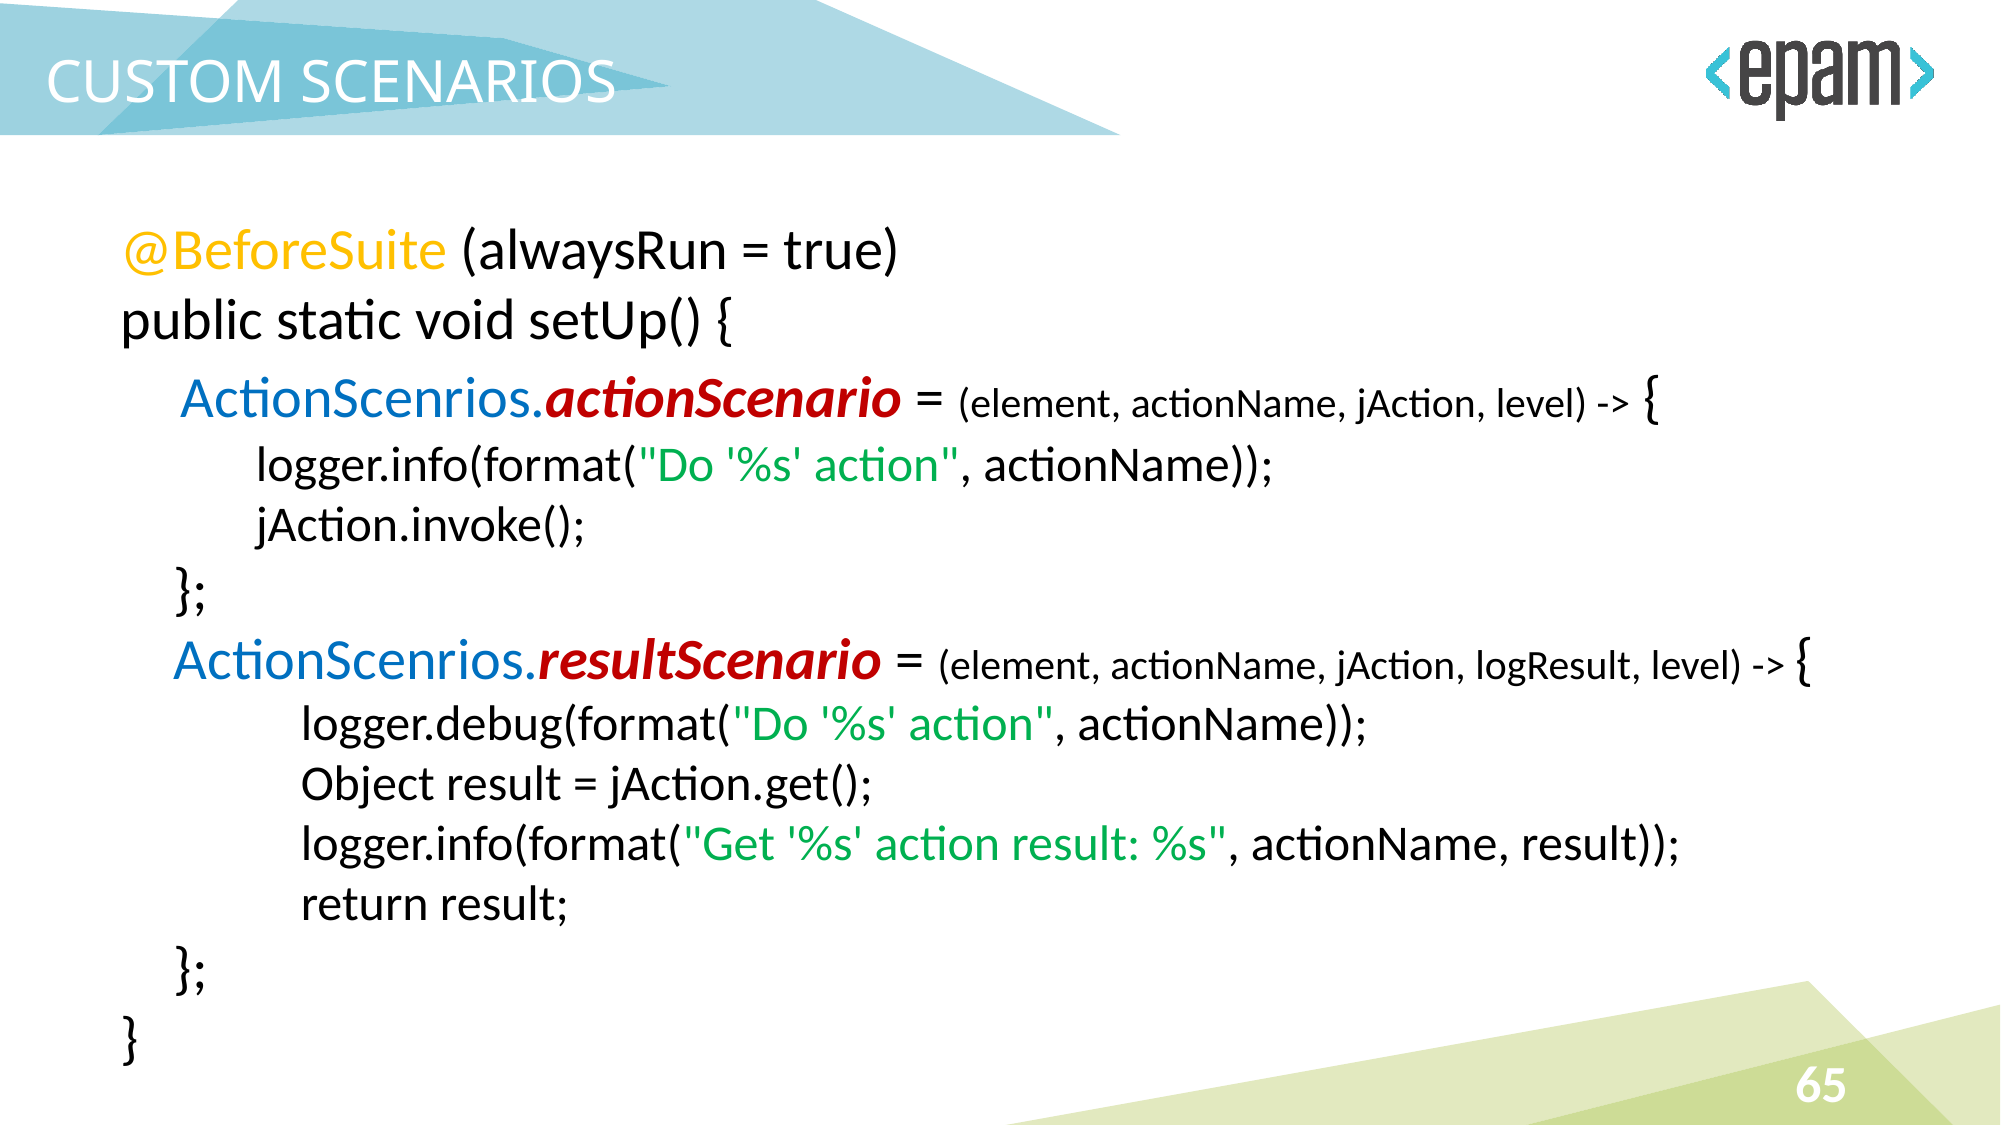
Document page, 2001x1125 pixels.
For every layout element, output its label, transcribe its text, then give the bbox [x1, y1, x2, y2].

picture [1682, 19, 1957, 127]
list Custom scenarios [30, 36, 2000, 158]
slide_number 65 [1412, 1042, 1863, 1103]
list @BeforeSuite (alwaysRun = true) public static void setUp() { ActionScenrios.actionScenario = (element, actionName, jAction, level) -> { logger.info(format("Do '%s' action", actionName)); jAction.invoke(); }; ActionScenrios.resultScenario = (element, actionName, jAction, logResult, level) -> { logger.debug(format("Do '%s' action", actionName)); Object result = jAction.get(); logger.info(format("Get '%s' action result: %s", actionName, result)); return result; }; } [106, 203, 1863, 1085]
